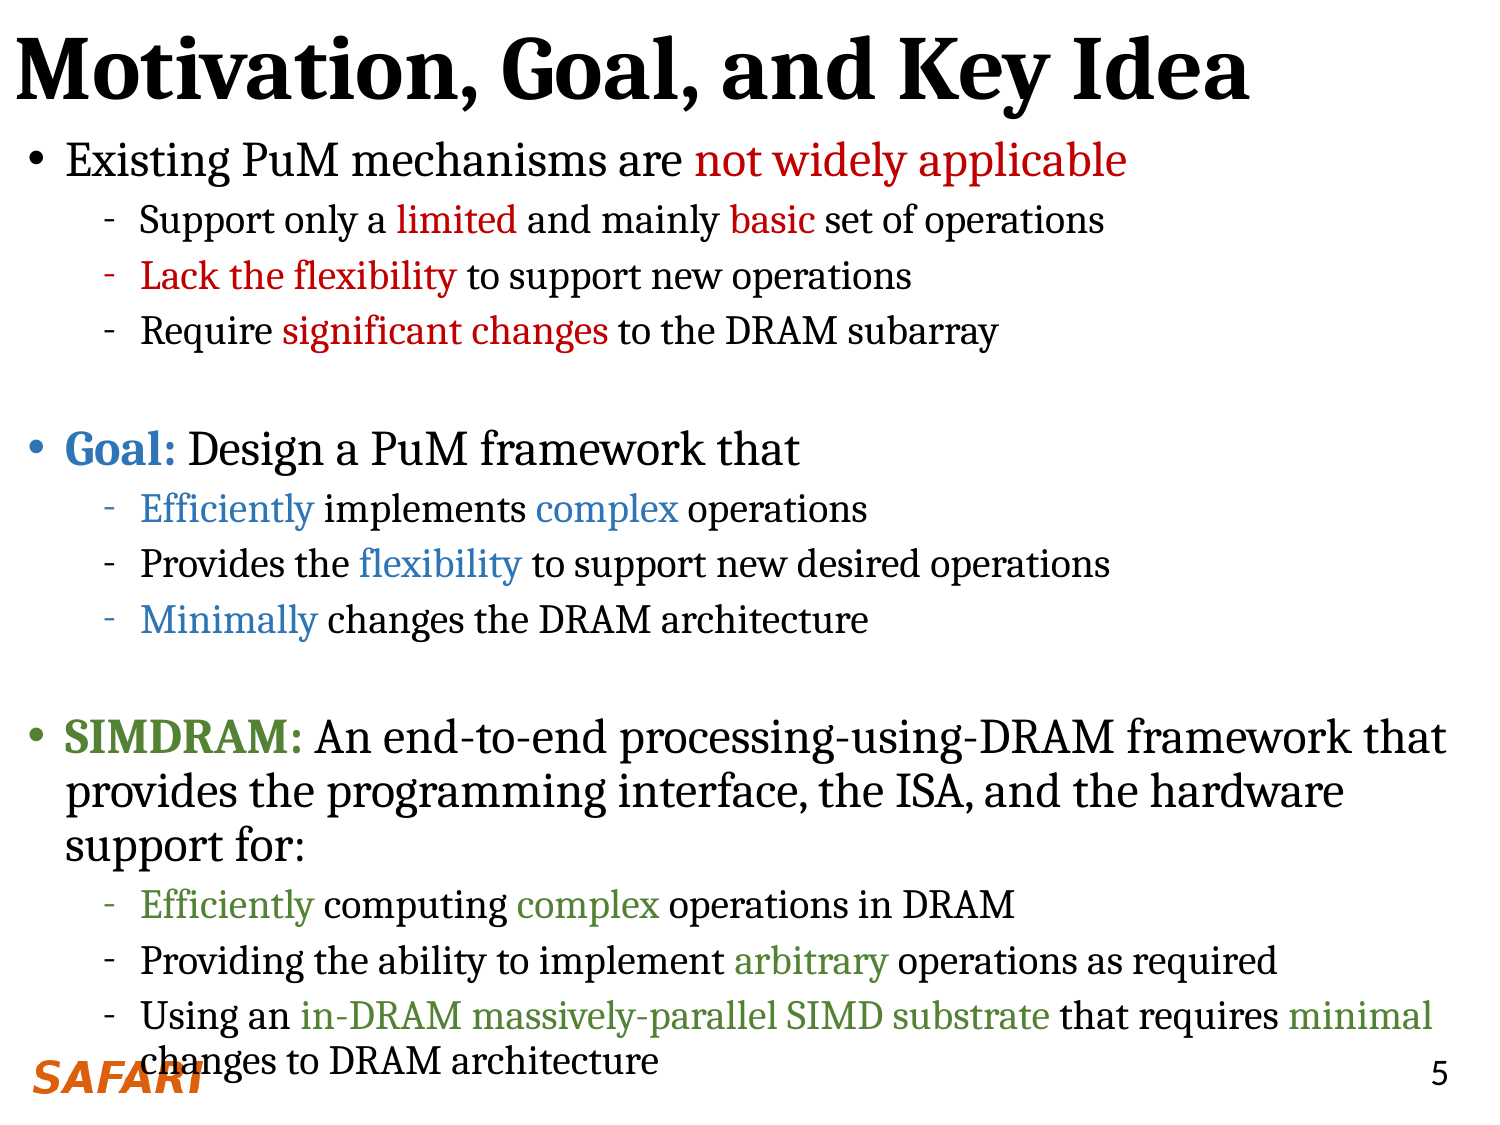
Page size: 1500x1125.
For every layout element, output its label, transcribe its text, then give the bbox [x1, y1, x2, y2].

title Motivation, Goal, and Key Idea [0, 13, 1475, 135]
text_box 5 [901, 1040, 1465, 1101]
list Existing PuM mechanisms are not widely applicable Support only a limited and mainly basic set of operations Lack the flexibility to support new operations Require significant changes to the DRAM subarray Goal: Design a PuM framework that Efficiently implements complex operations Provides the flexibility to support new desired operations Minimally changes the DRAM architecture SIMDRAM: An end-to-end processing-using-DRAM framework that provides the programming interface, the ISA, and the hardware support for: Efficiently computing complex operations in DRAM Providing the ability to implement arbitrary operations as required Using an in-DRAM massively-parallel SIMD substrate that requires minimal changes to DRAM architecture [12, 126, 1488, 1072]
picture [31, 1072, 209, 1104]
